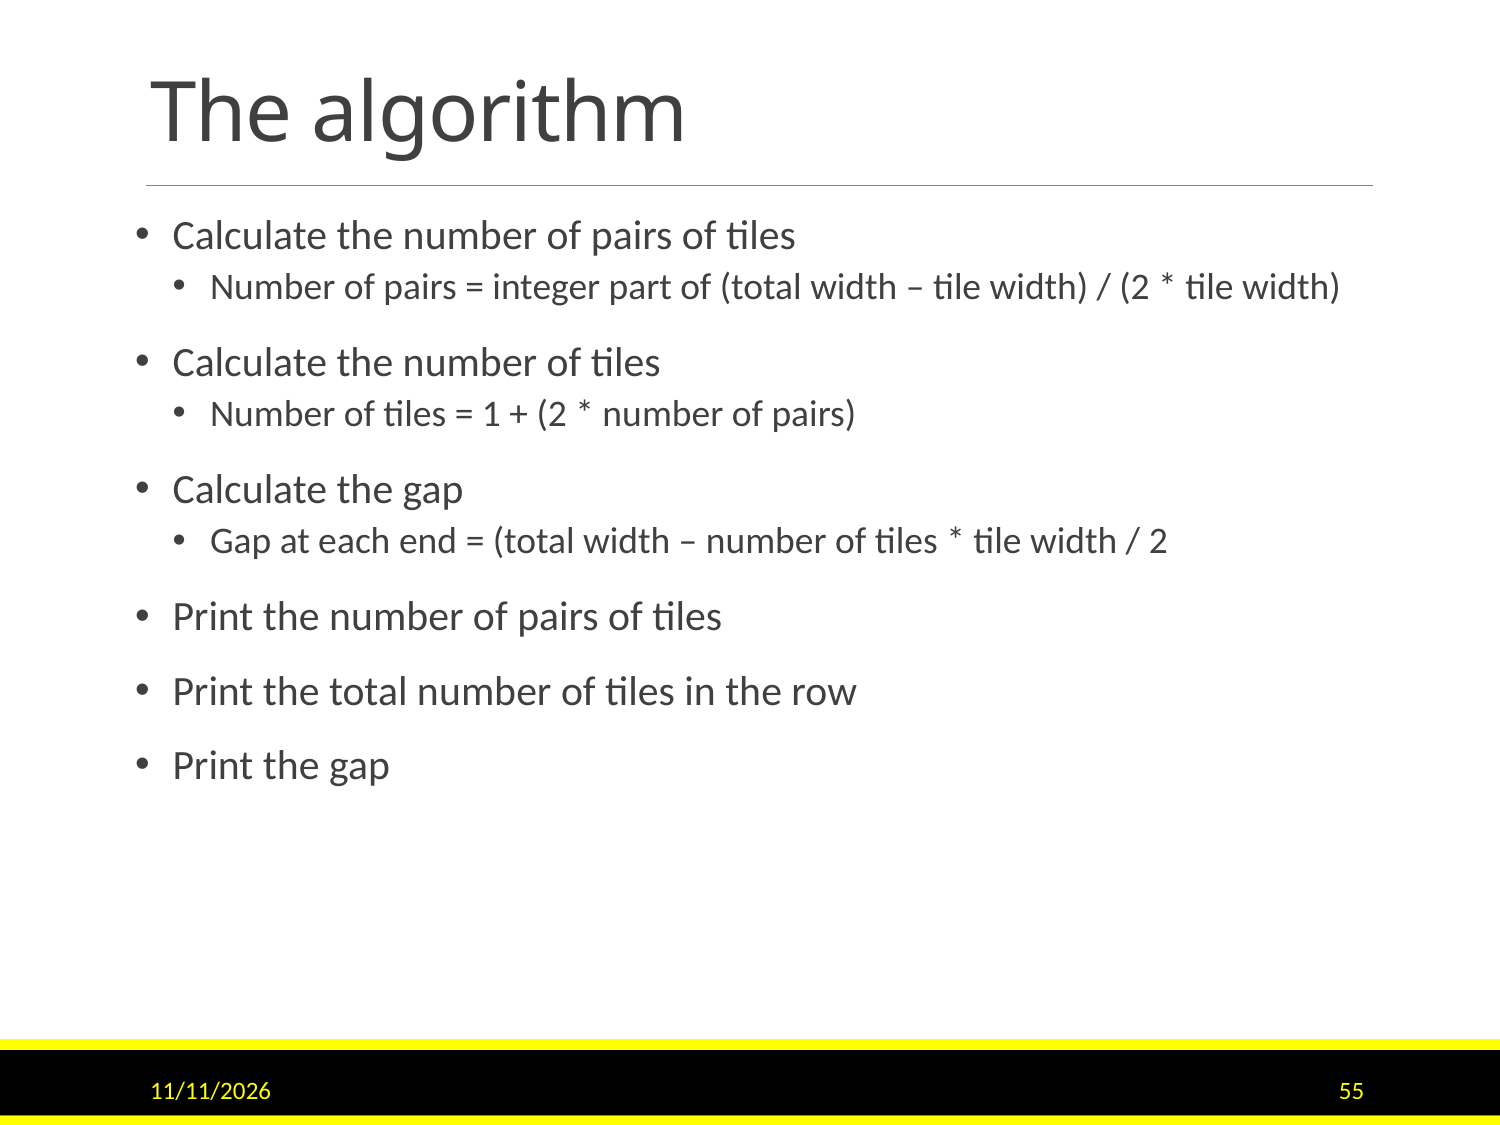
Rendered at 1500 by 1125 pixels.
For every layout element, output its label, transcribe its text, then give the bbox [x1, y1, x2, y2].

title The algorithm [135, 47, 1373, 167]
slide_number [135, 1059, 440, 1120]
list Calculate the number of pairs of tiles Number of pairs = integer part of (total width – tile width) / (2 * tile width) Calculate the number of tiles Number of tiles = 1 + (2 * number of pairs) Calculate the gap Gap at each end = (total width – number of tiles * tile width / 2 Print the number of pairs of tiles Print the total number of tiles in the row Print the gap [135, 205, 1373, 963]
slide_number 55 [1218, 1059, 1380, 1120]
